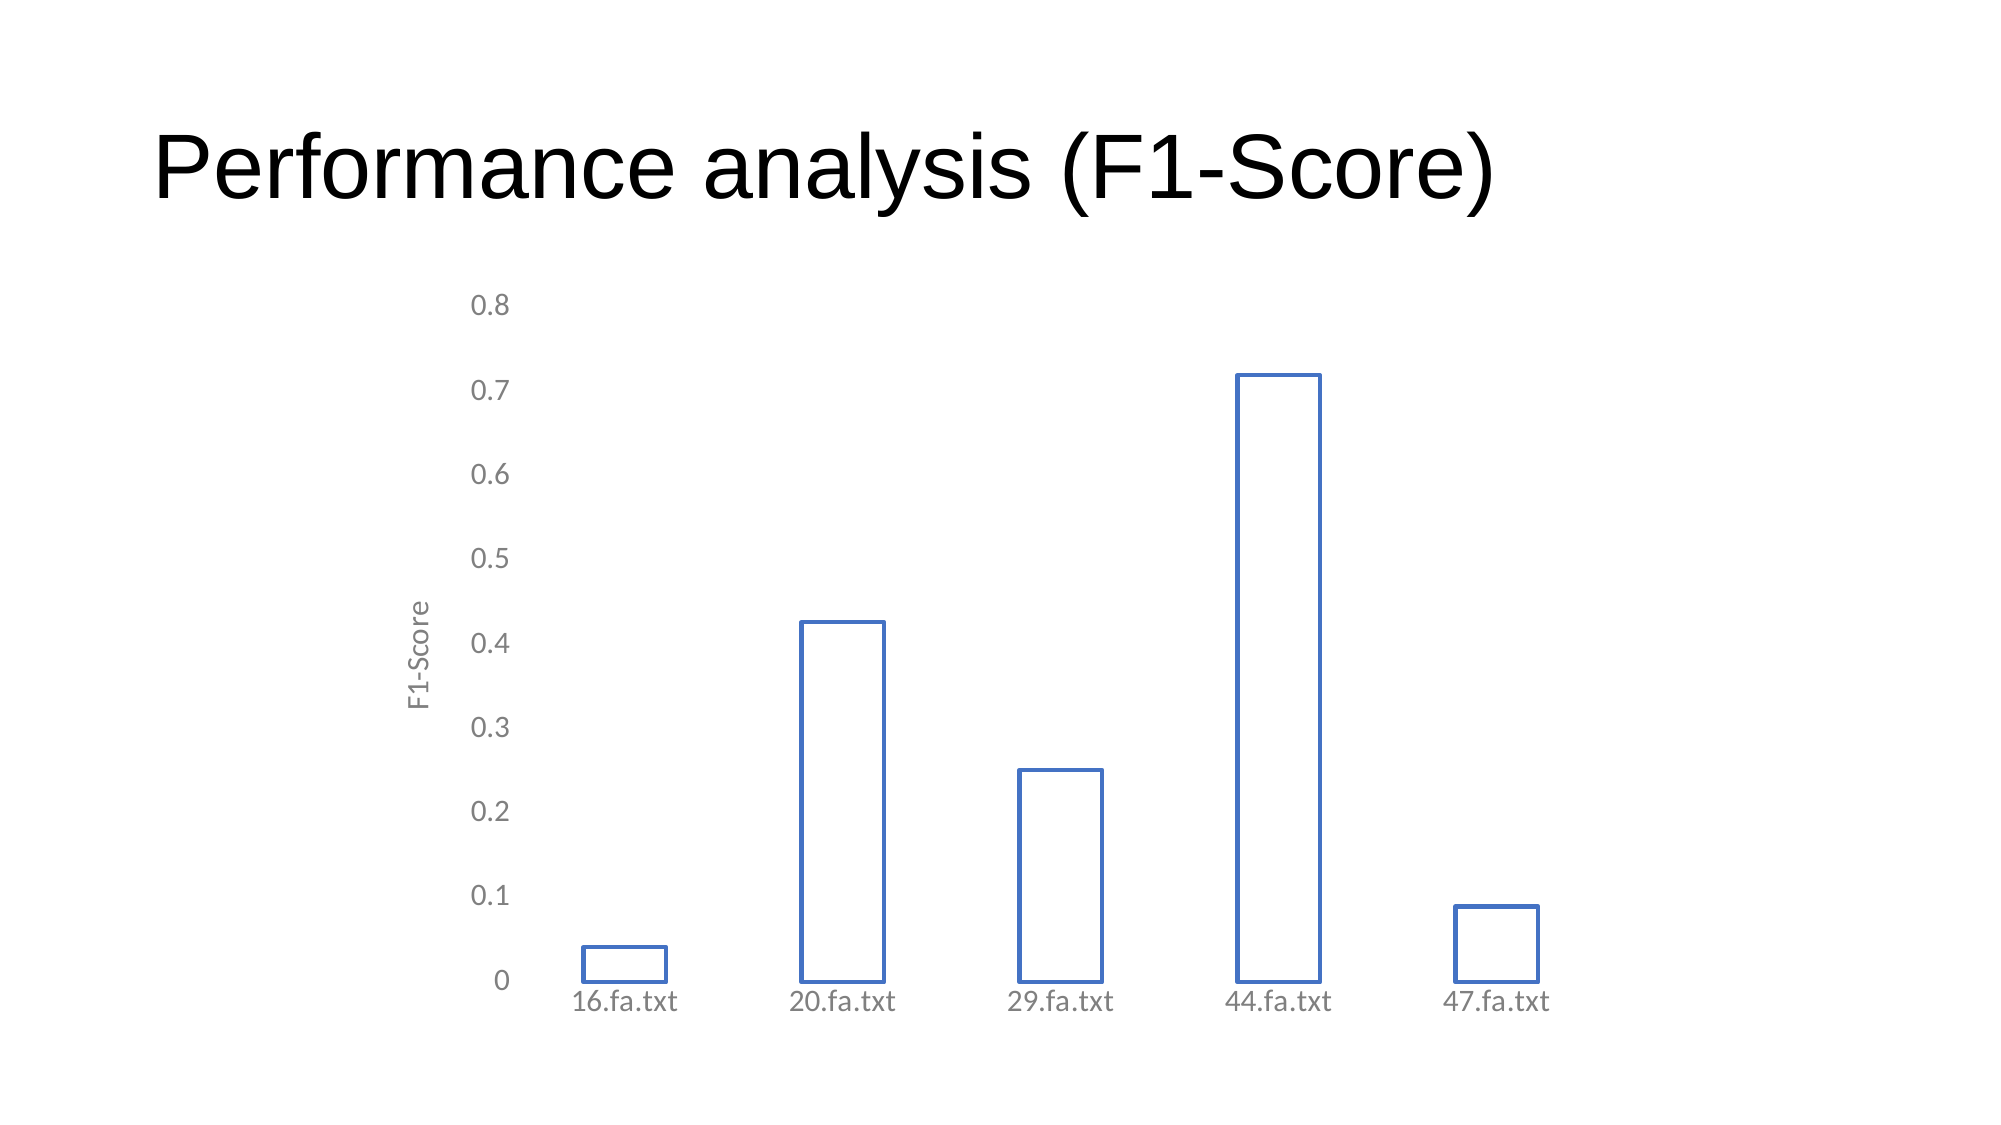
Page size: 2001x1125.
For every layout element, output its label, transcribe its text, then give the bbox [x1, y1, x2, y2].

chart [368, 277, 1632, 1035]
title Performance analysis (F1-Score) [137, 59, 1863, 278]
